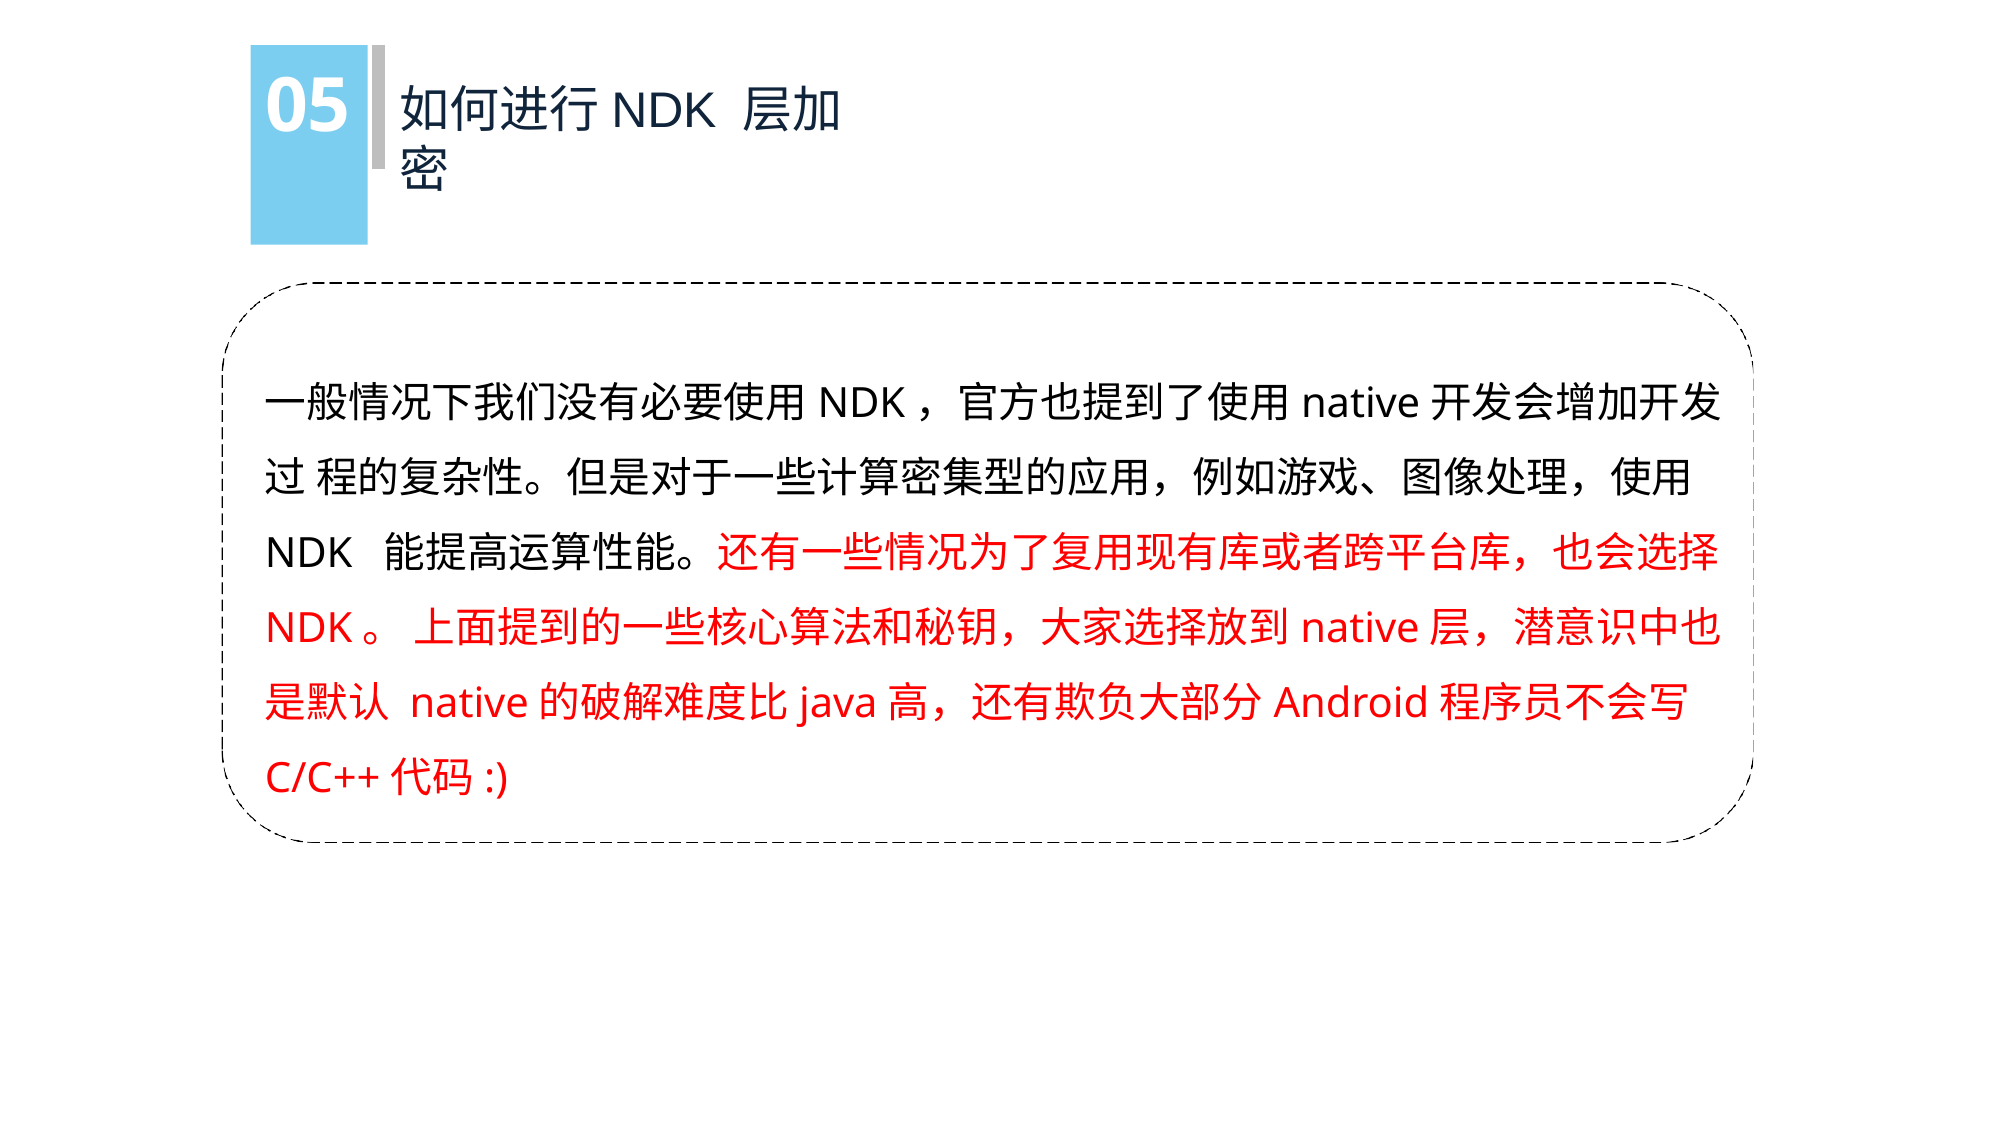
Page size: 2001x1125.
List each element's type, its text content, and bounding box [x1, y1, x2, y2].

text_box [221, 282, 1754, 843]
text_box 一般情况下我们没有必要使用NDK，官方也提到了使用native开发会增加开发过 程的复杂性。但是对于一些计算密集型的应用，例如游戏、图像处理，使用NDK 能提高运算性能。还有一些情况为了复用现有库或者跨平台库，也会选择NDK。 上面提到的一些核心算法和秘钥，大家选择放到native层，潜意识中也是默认 native的破解难度比java高，还有欺负大部分Android程序员不会写C/C++代码:) [262, 348, 1726, 801]
text_box 如何进行NDK 层加密 [397, 75, 871, 198]
title 05 [250, 45, 368, 245]
